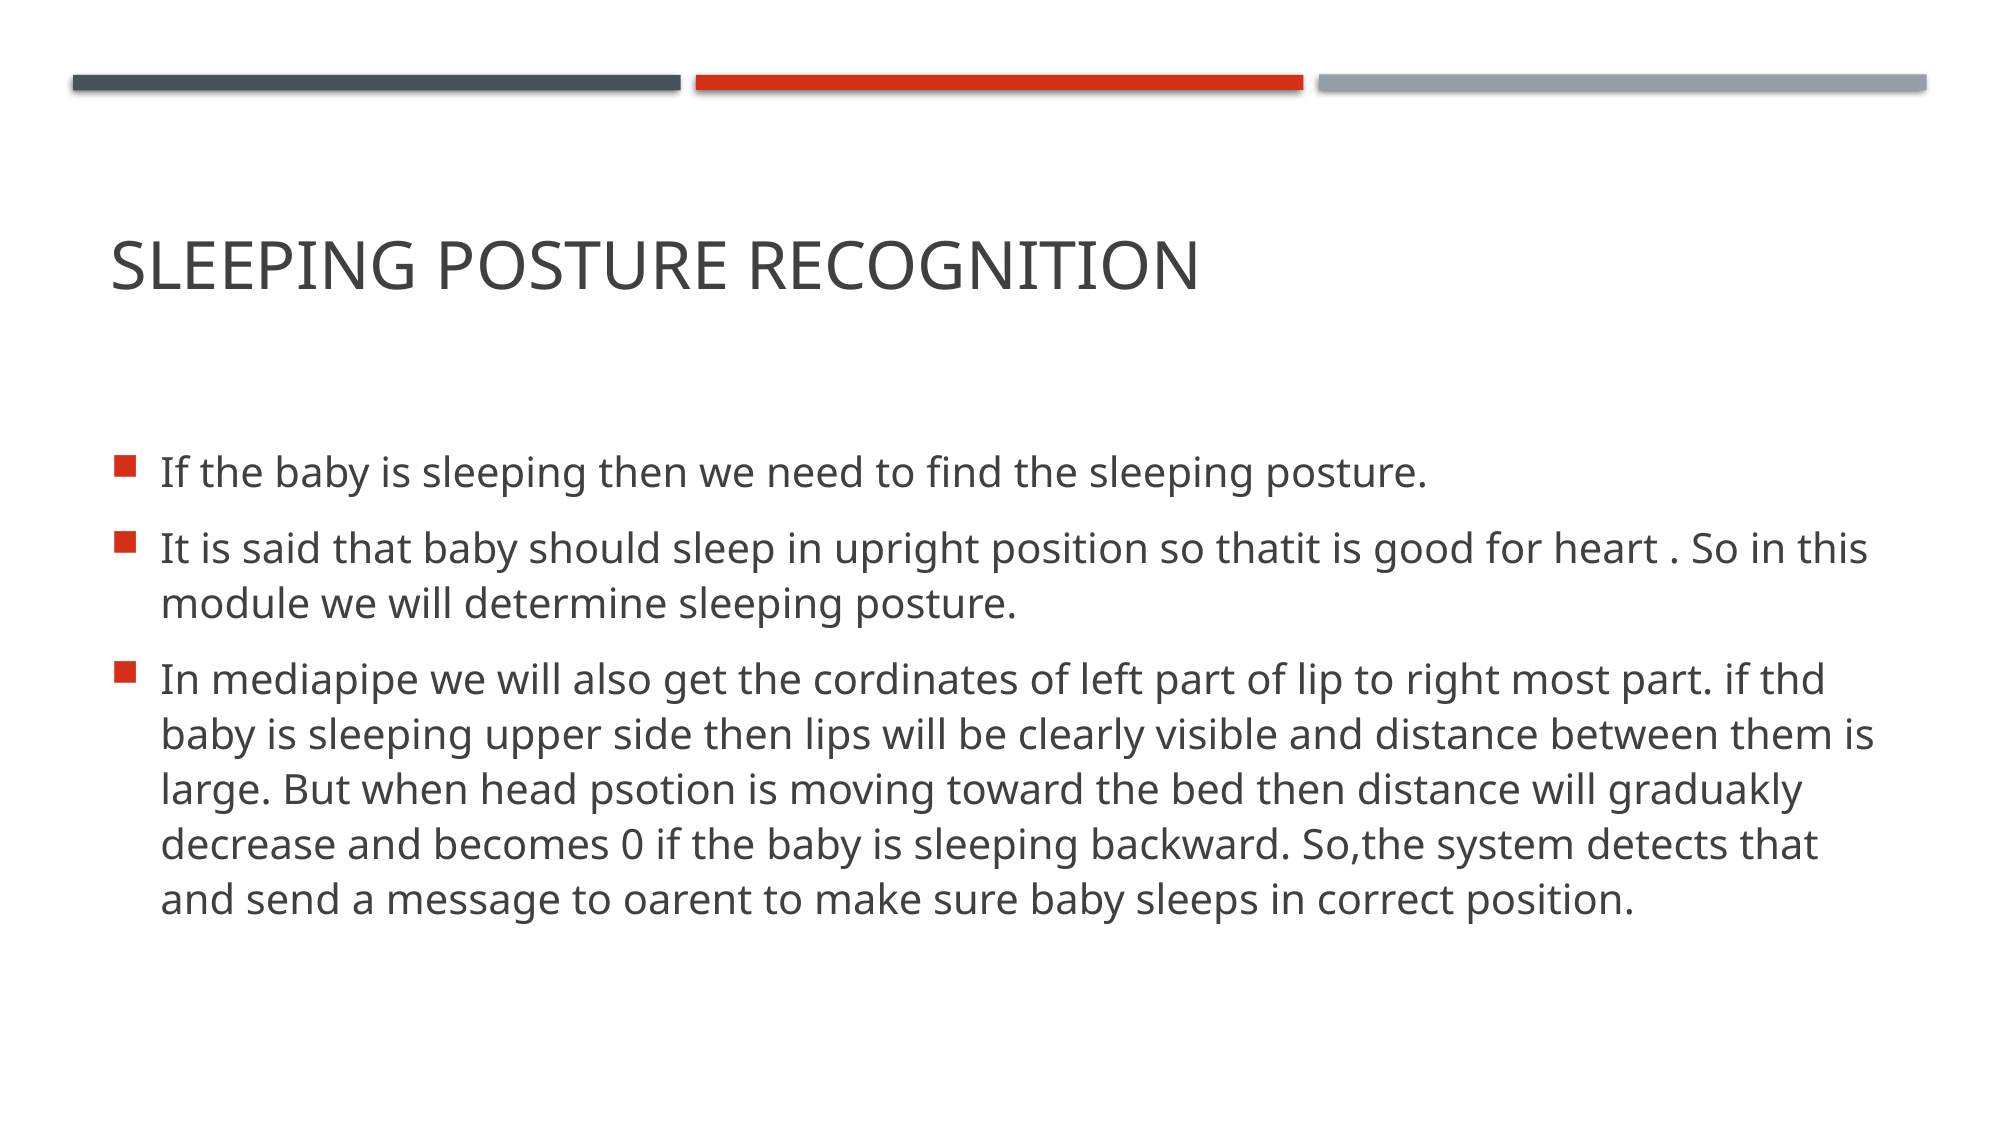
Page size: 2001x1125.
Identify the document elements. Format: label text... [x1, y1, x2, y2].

title SLEEPING POSTURE RECOGNITION [95, 115, 1905, 311]
list If the baby is sleeping then we need to find the sleeping posture. It is said that baby should sleep in upright position so thatit is good for heart . So in this module we will determine sleeping posture. In mediapipe we will also get the cordinates of left part of lip to right most part. if thd baby is sleeping upper side then lips will be clearly visible and distance between them is large. But when head psotion is moving toward the bed then distance will graduakly decrease and becomes 0 if the baby is sleeping backward. So,the system detects that and send a message to oarent to make sure baby sleeps in correct position. [95, 383, 1905, 981]
